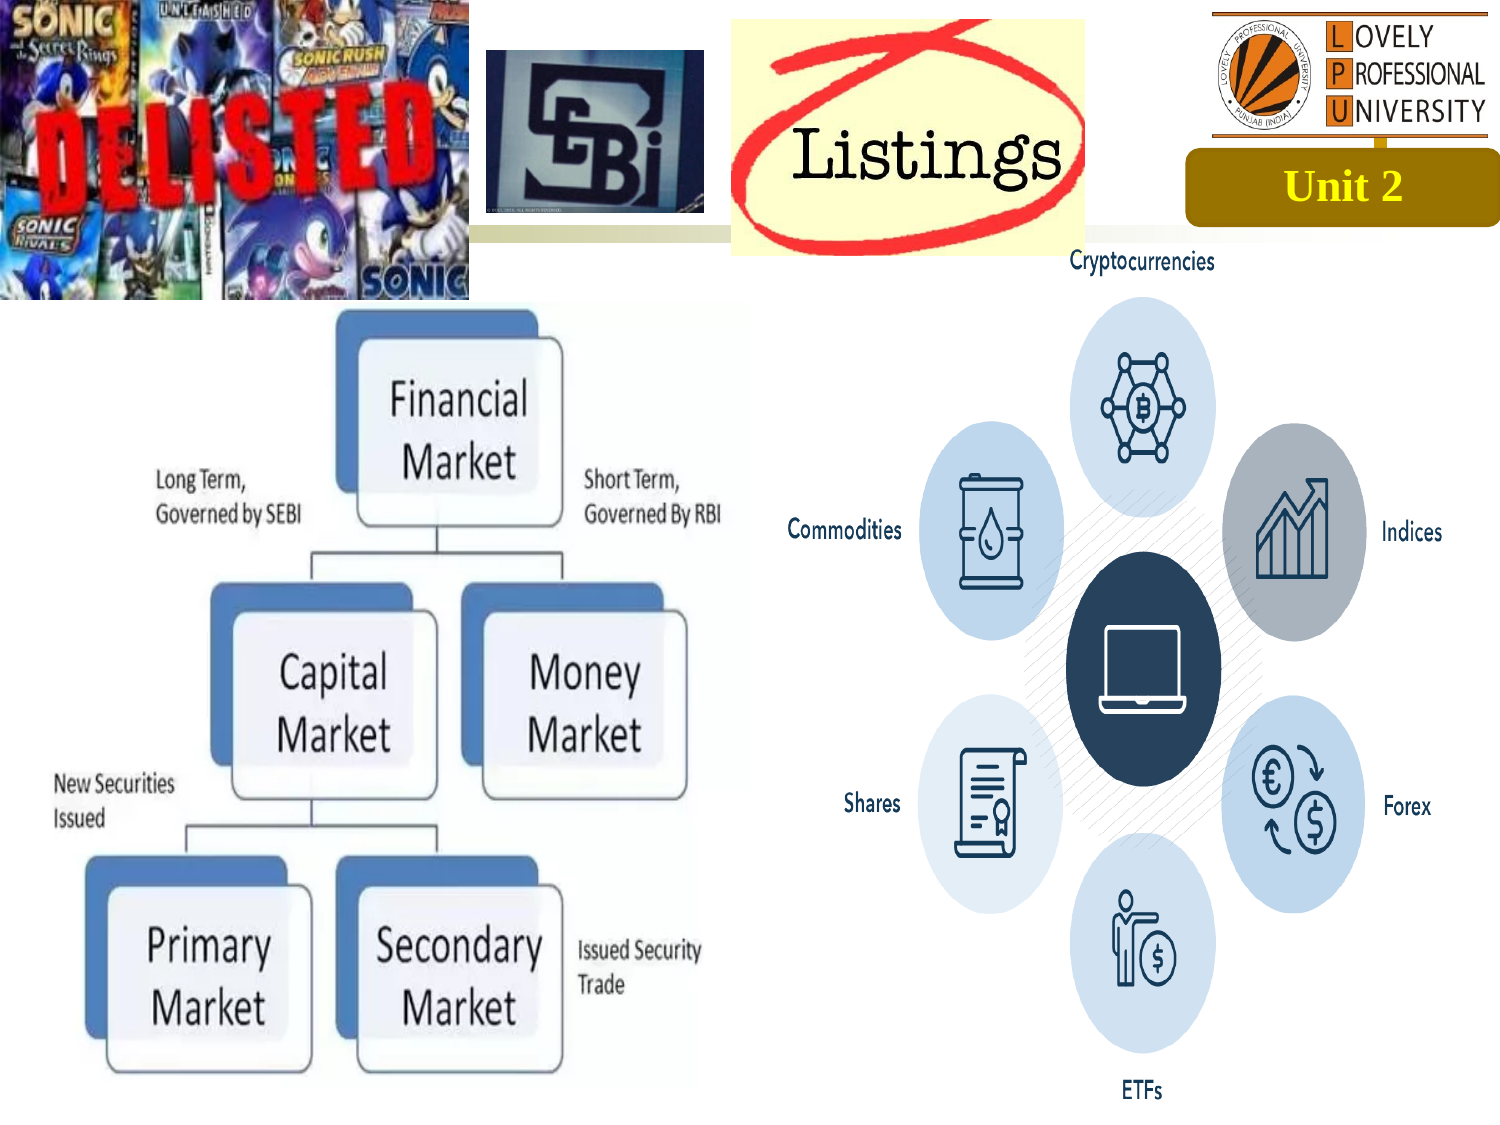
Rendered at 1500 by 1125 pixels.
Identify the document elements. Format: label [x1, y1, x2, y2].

picture [0, 224, 1488, 1125]
text_box [1491, 37, 1500, 274]
text_box [0, 0, 1488, 300]
